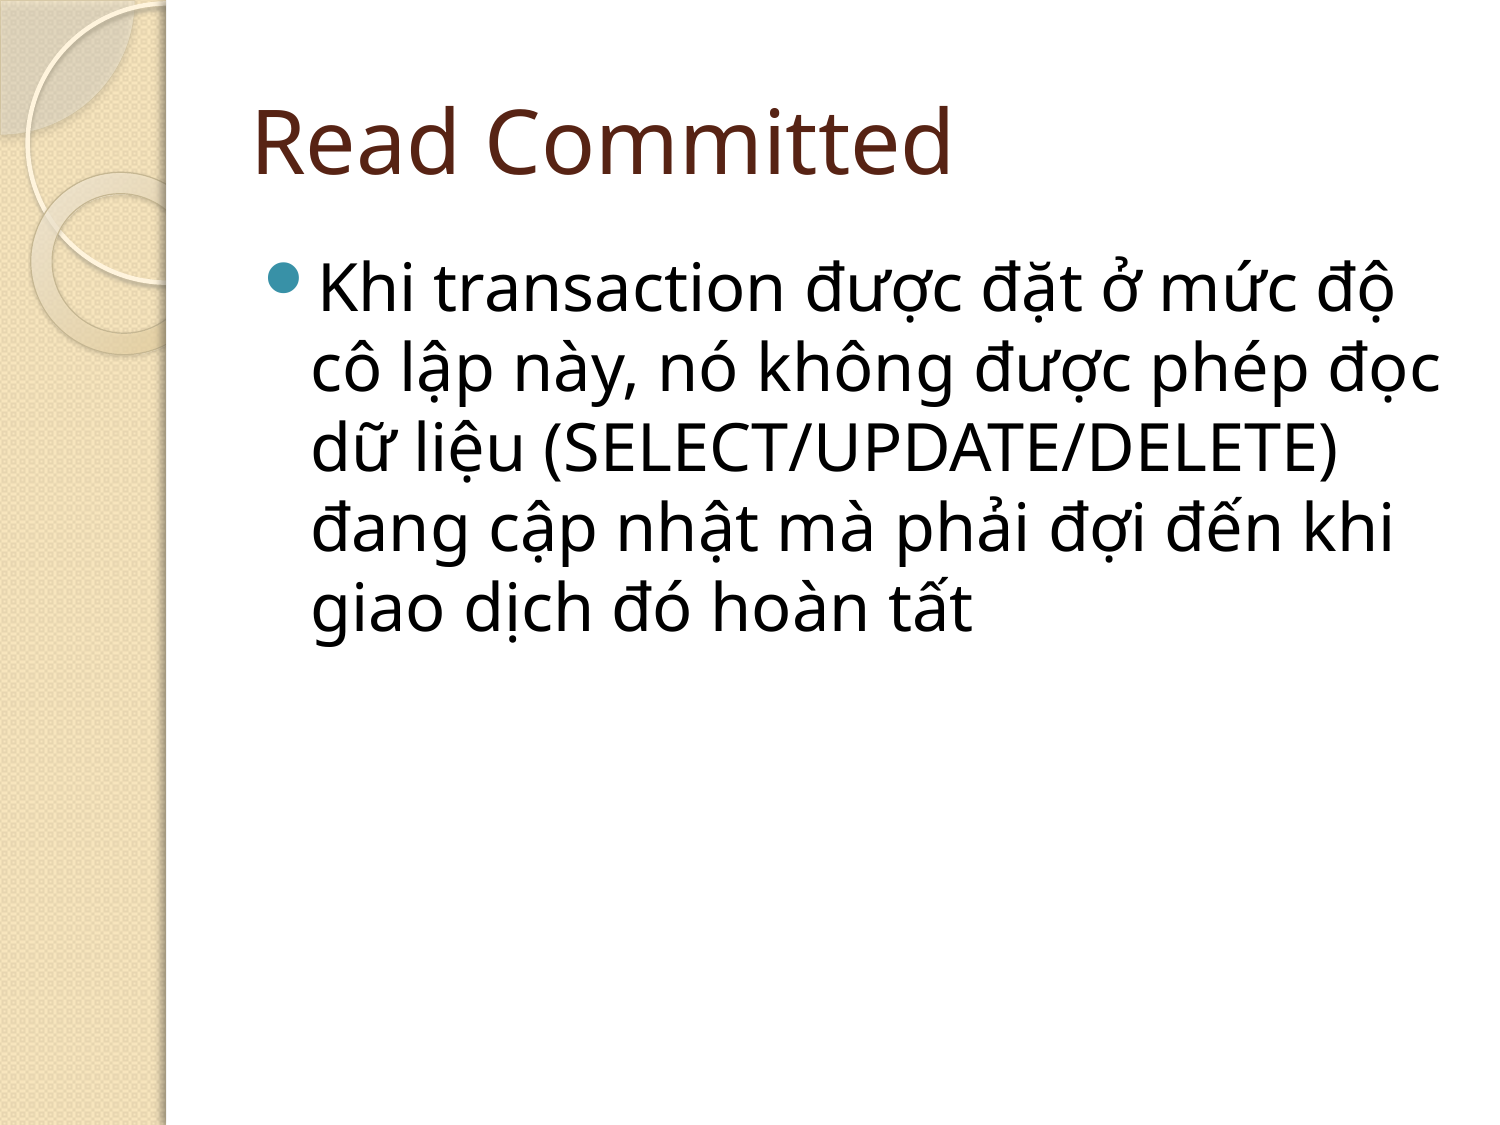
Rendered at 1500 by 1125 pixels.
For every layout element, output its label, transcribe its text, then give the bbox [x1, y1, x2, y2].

title Read Committed [235, 45, 1466, 233]
list Khi transaction được đặt ở mức độ cô lập này, nó không được phép đọc dữ liệu (SELECT/UPDATE/DELETE) đang cập nhật mà phải đợi đến khi giao dịch đó hoàn tất [235, 237, 1466, 1025]
